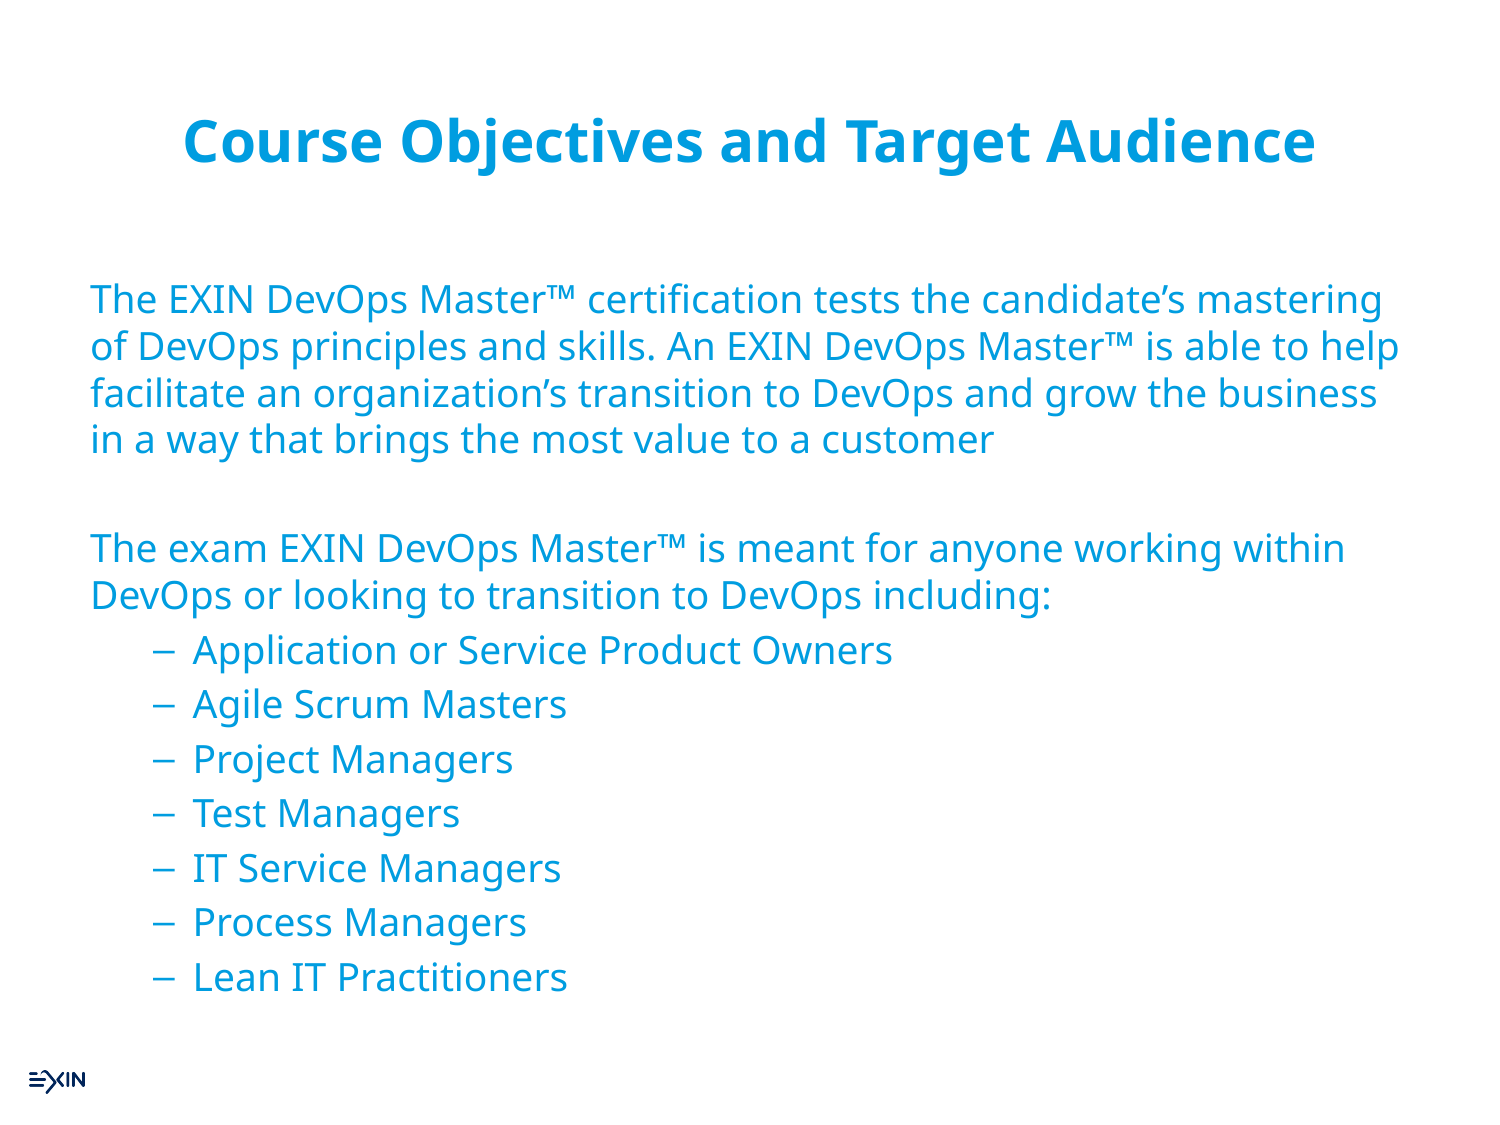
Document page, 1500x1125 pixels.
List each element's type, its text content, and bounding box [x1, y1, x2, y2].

title Course Objectives and Target Audience [75, 45, 1425, 233]
list The EXIN DevOps Master™ certification tests the candidate’s mastering of DevOps principles and skills. An EXIN DevOps Master™ is able to help facilitate an organization’s transition to DevOps and grow the business in a way that brings the most value to a customer The exam EXIN DevOps Master™ is meant for anyone working within DevOps or looking to transition to DevOps including: Application or Service Product Owners Agile Scrum Masters Project Managers Test Managers IT Service Managers Process Managers Lean IT Practitioners [75, 267, 1425, 1010]
picture [29, 1070, 85, 1094]
